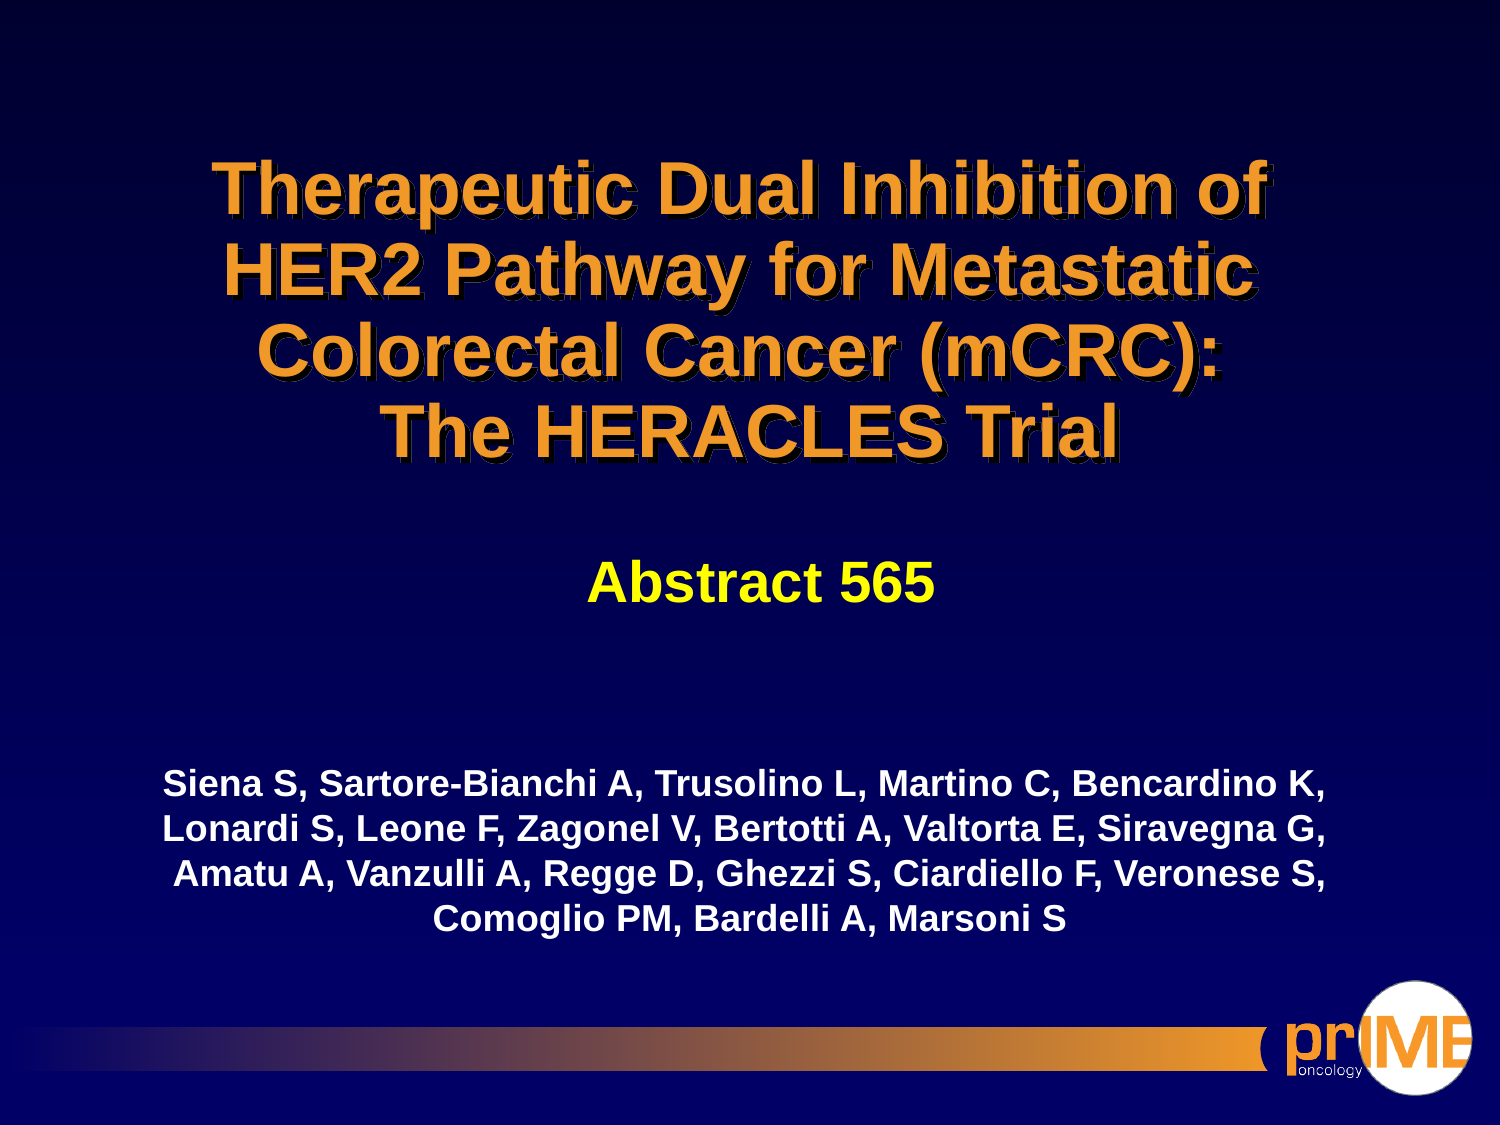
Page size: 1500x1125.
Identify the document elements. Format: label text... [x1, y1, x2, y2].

picture [1287, 980, 1478, 1096]
text_box Siena S, Sartore-Bianchi A, Trusolino L, Martino C, Bencardino K, Lonardi S, Leone F, Zagonel V, Bertotti A, Valtorta E, Siravegna G, Amatu A, Vanzulli A, Regge D, Ghezzi S, Ciardiello F, Veronese S, Comoglio PM, Bardelli A, Marsoni S [76, 751, 1424, 947]
title Therapeutic Dual Inhibition of HER2 Pathway for Metastatic Colorectal Cancer (mCRC): The HERACLES Trial [0, 240, 1500, 482]
text_box Abstract 565 [478, 537, 1046, 622]
